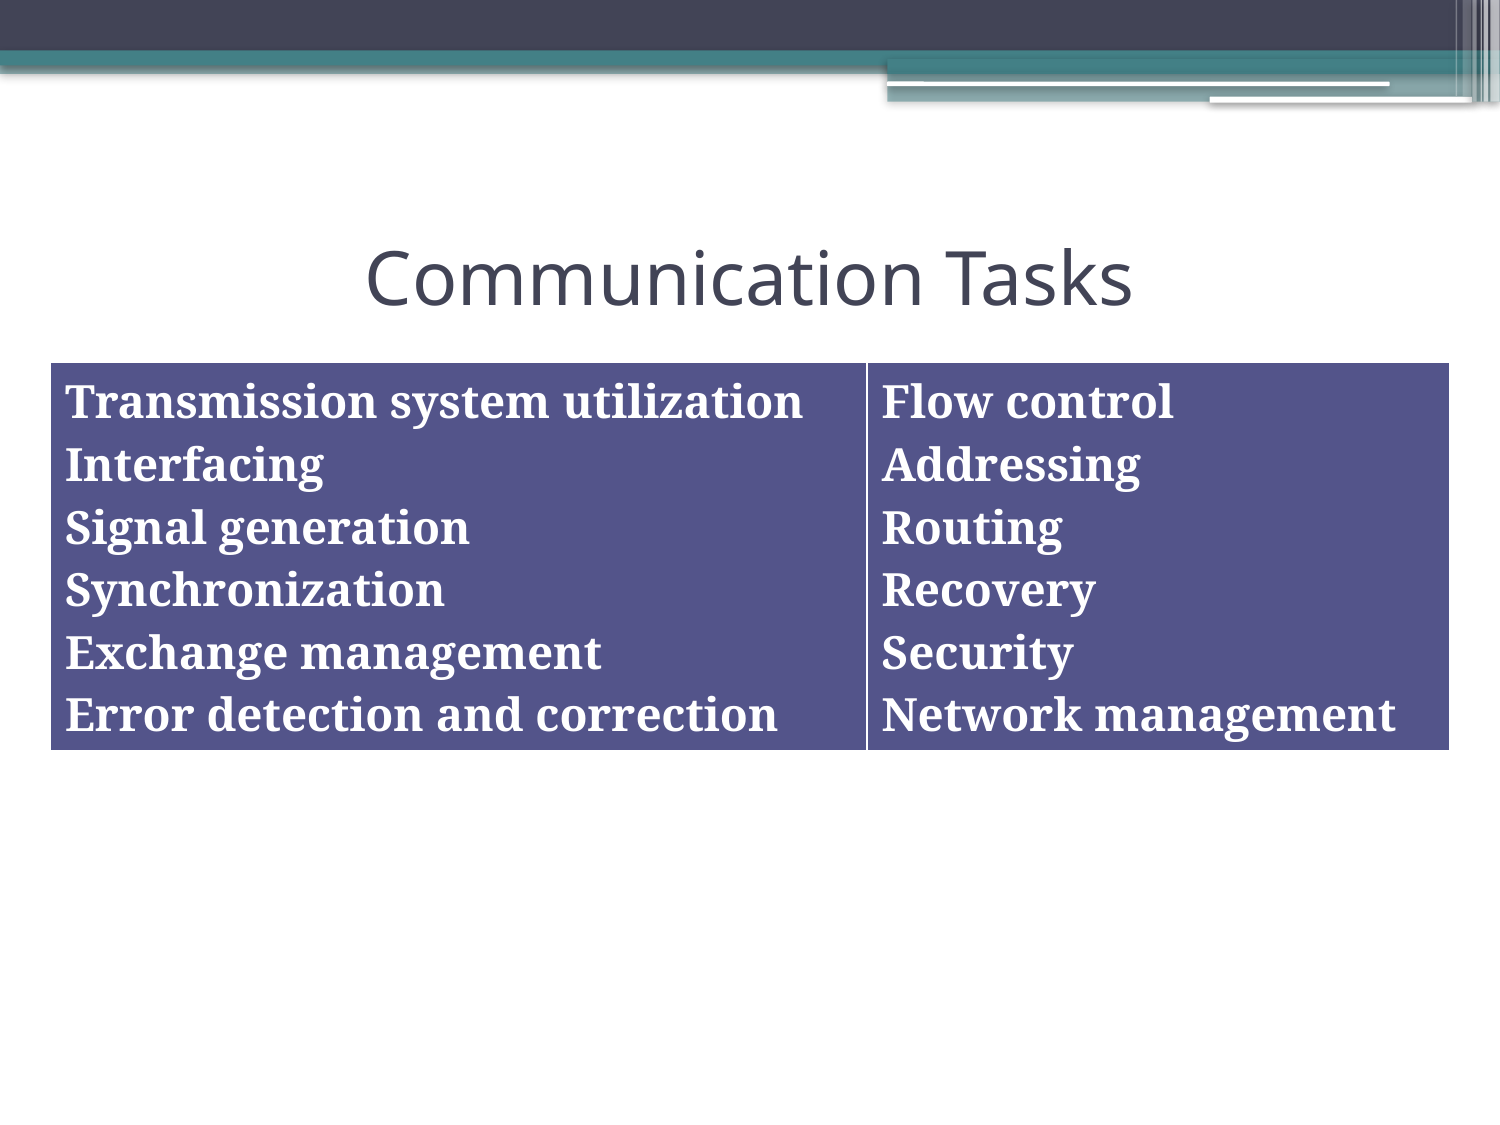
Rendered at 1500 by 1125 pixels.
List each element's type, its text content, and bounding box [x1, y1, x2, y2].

table_header Flow control Addressing Routing Recovery Security Network management [868, 363, 1449, 750]
title Communication Tasks [75, 187, 1425, 362]
table_header Transmission system utilization Interfacing Signal generation Synchronization Exchange management Error detection and correction [51, 363, 866, 750]
